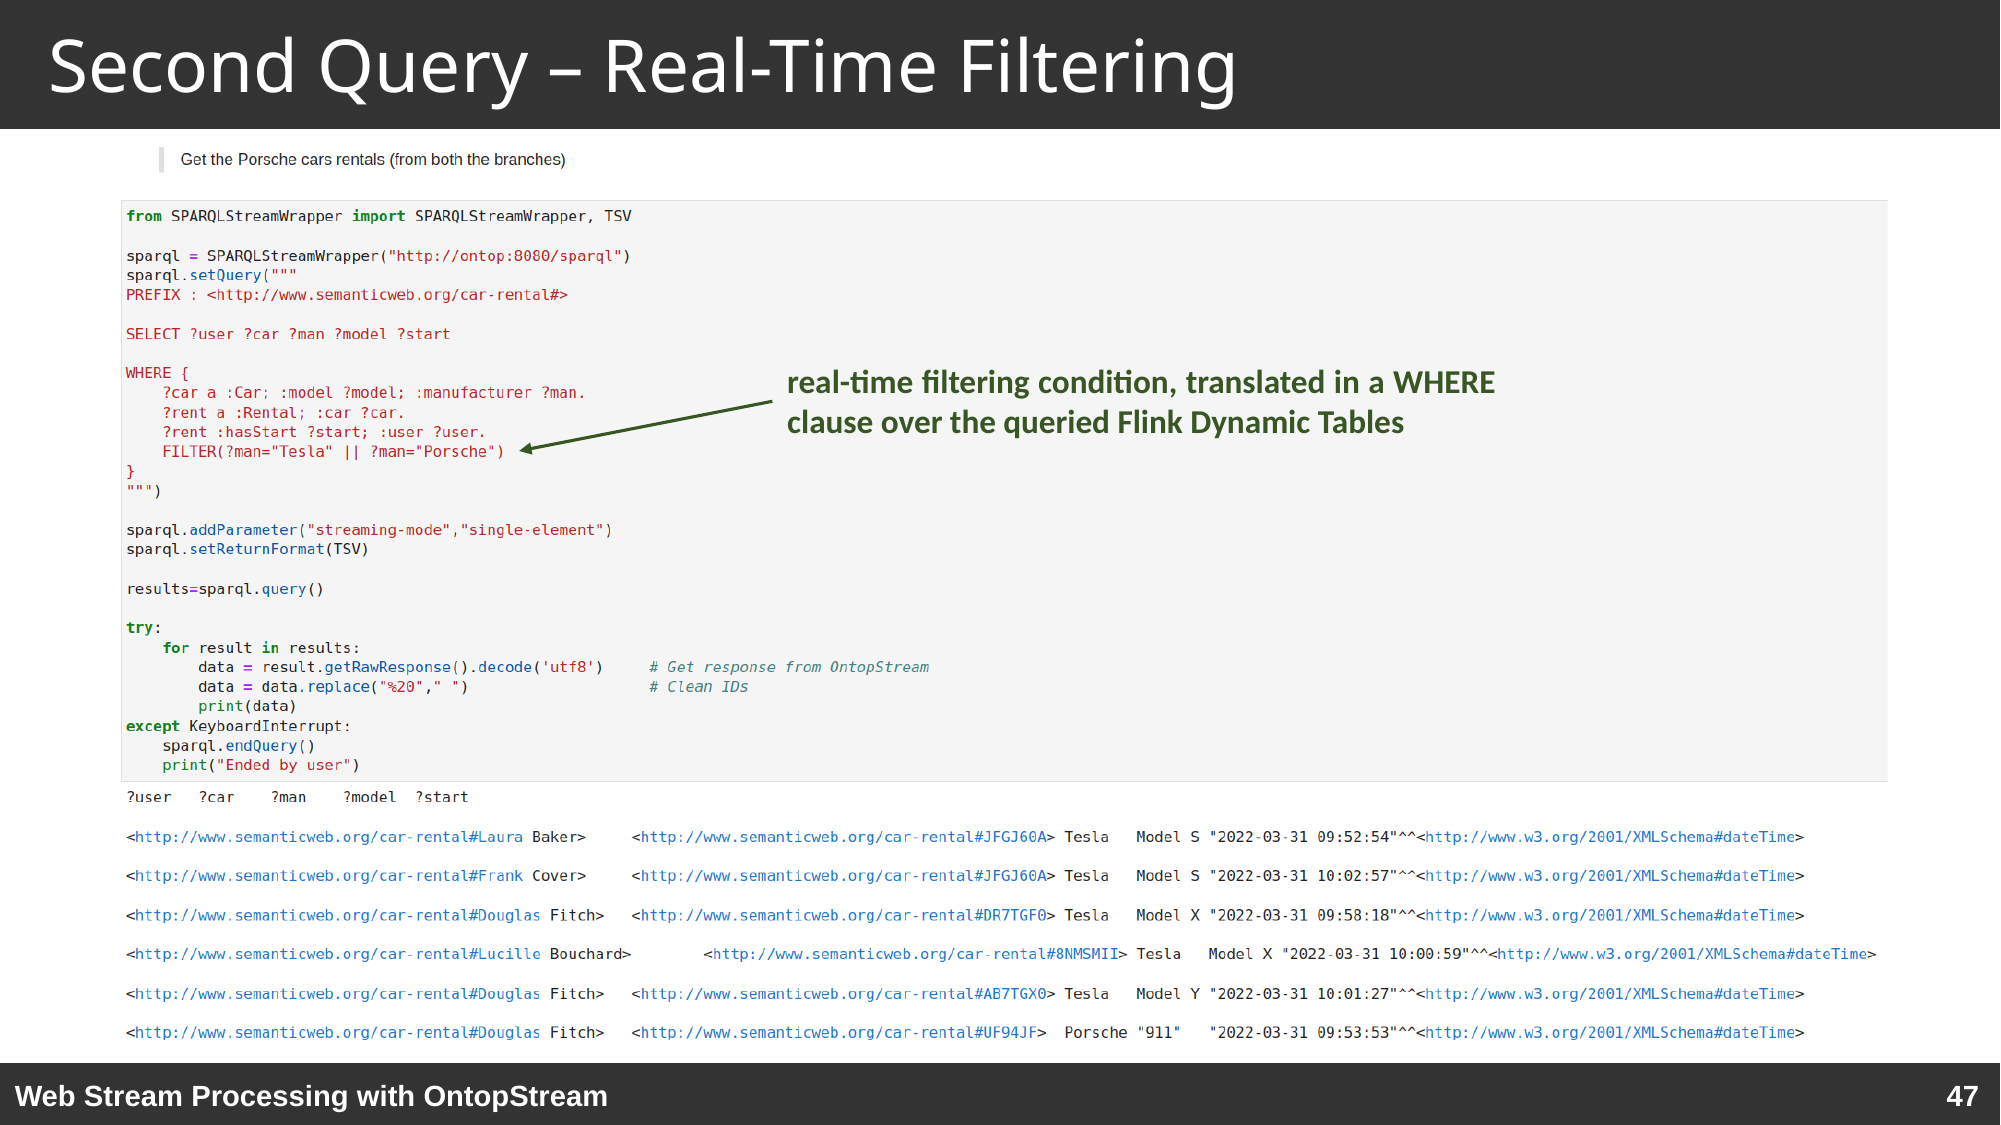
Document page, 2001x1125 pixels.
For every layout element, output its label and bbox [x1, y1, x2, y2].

text_box [519, 401, 773, 451]
picture [0, 0, 2000, 129]
picture [112, 137, 1888, 1056]
picture [0, 1063, 2000, 1125]
